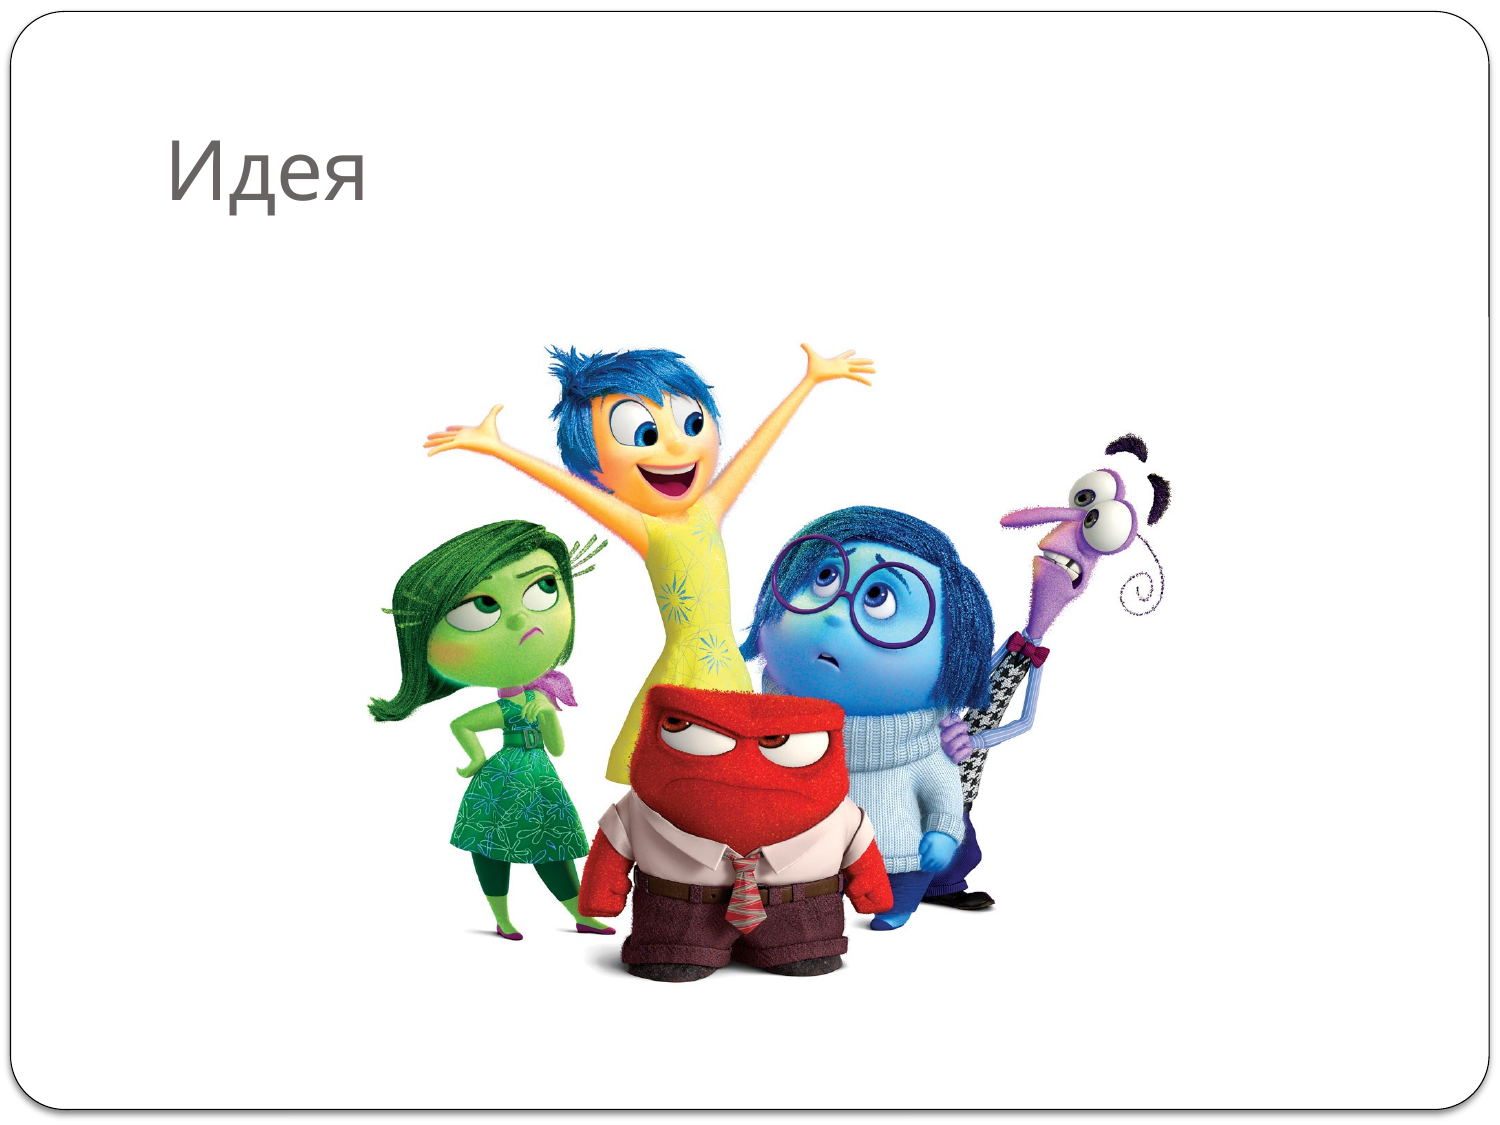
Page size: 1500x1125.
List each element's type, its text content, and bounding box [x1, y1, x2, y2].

picture [349, 237, 1176, 1063]
title Идея [150, 45, 1425, 233]
